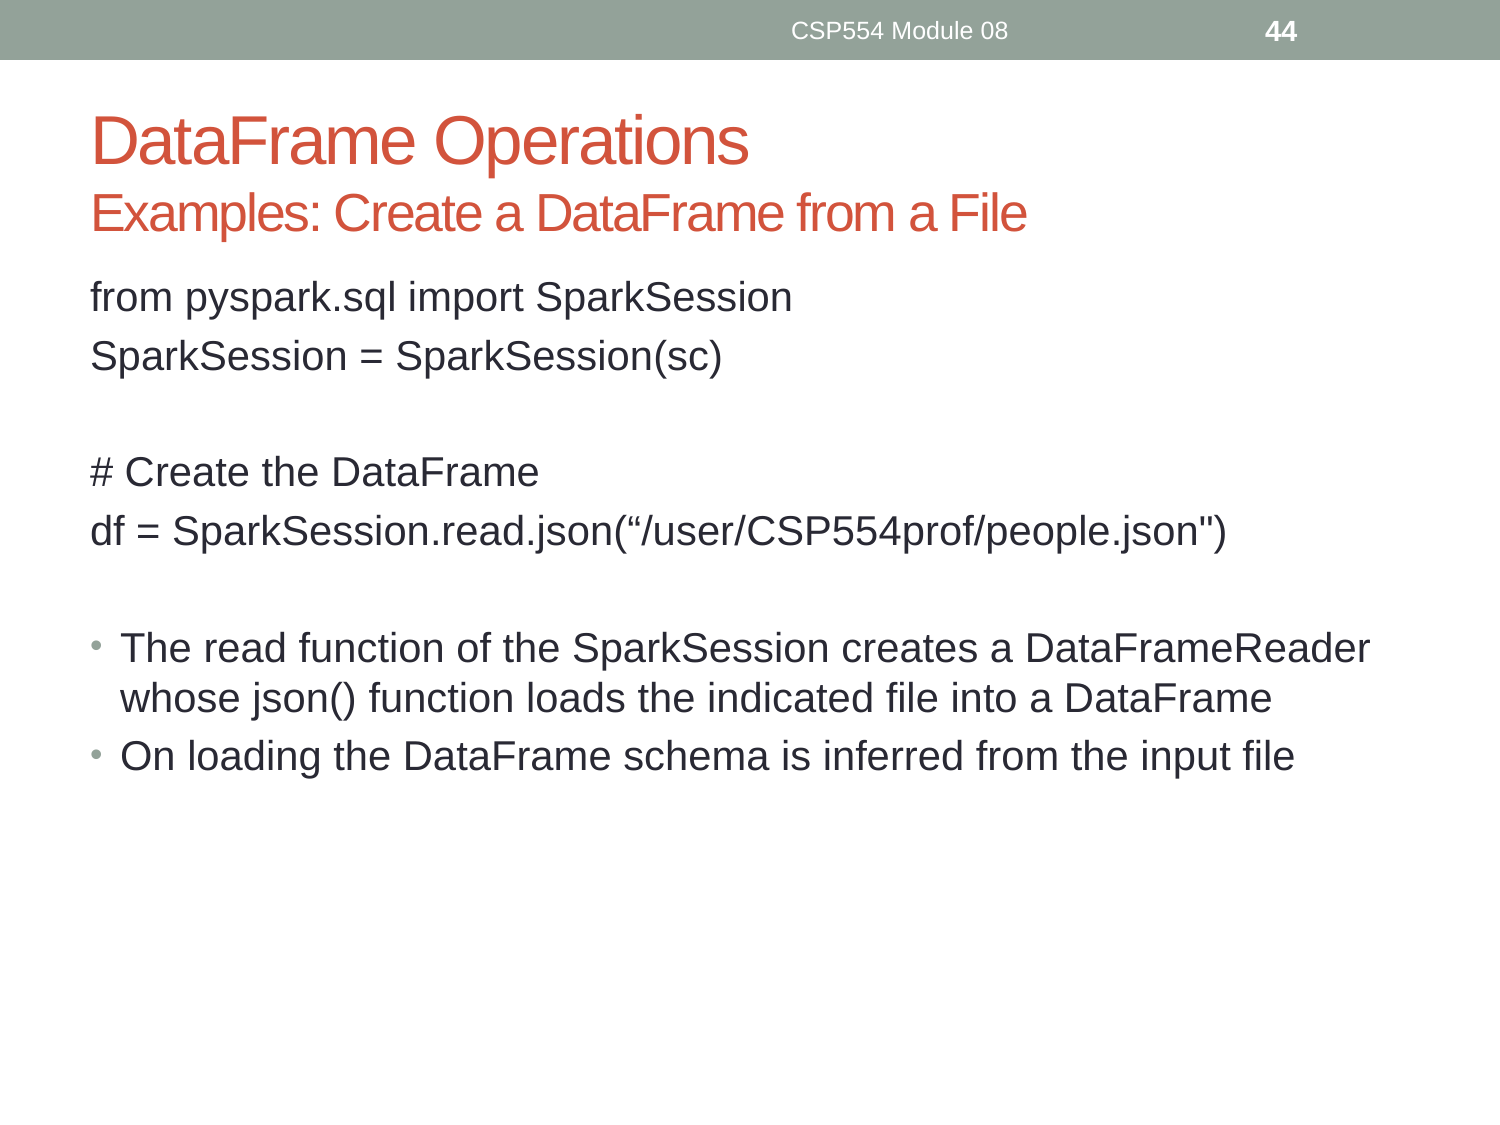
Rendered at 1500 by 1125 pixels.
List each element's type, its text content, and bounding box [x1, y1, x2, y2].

list from pyspark.sql import SparkSession SparkSession = SparkSession(sc) # Create the DataFrame df = SparkSession.read.json(“/user/CSP554prof/people.json") The read function of the SparkSession creates a DataFrameReader whose json() function loads the indicated file into a DataFrame On loading the DataFrame schema is inferred from the input file [75, 262, 1425, 1063]
footer CSP554 Module 08 [562, 3, 1238, 57]
slide_number 44 [1250, 3, 1425, 57]
title DataFrame Operations Examples: Create a DataFrame from a File [75, 87, 1425, 250]
